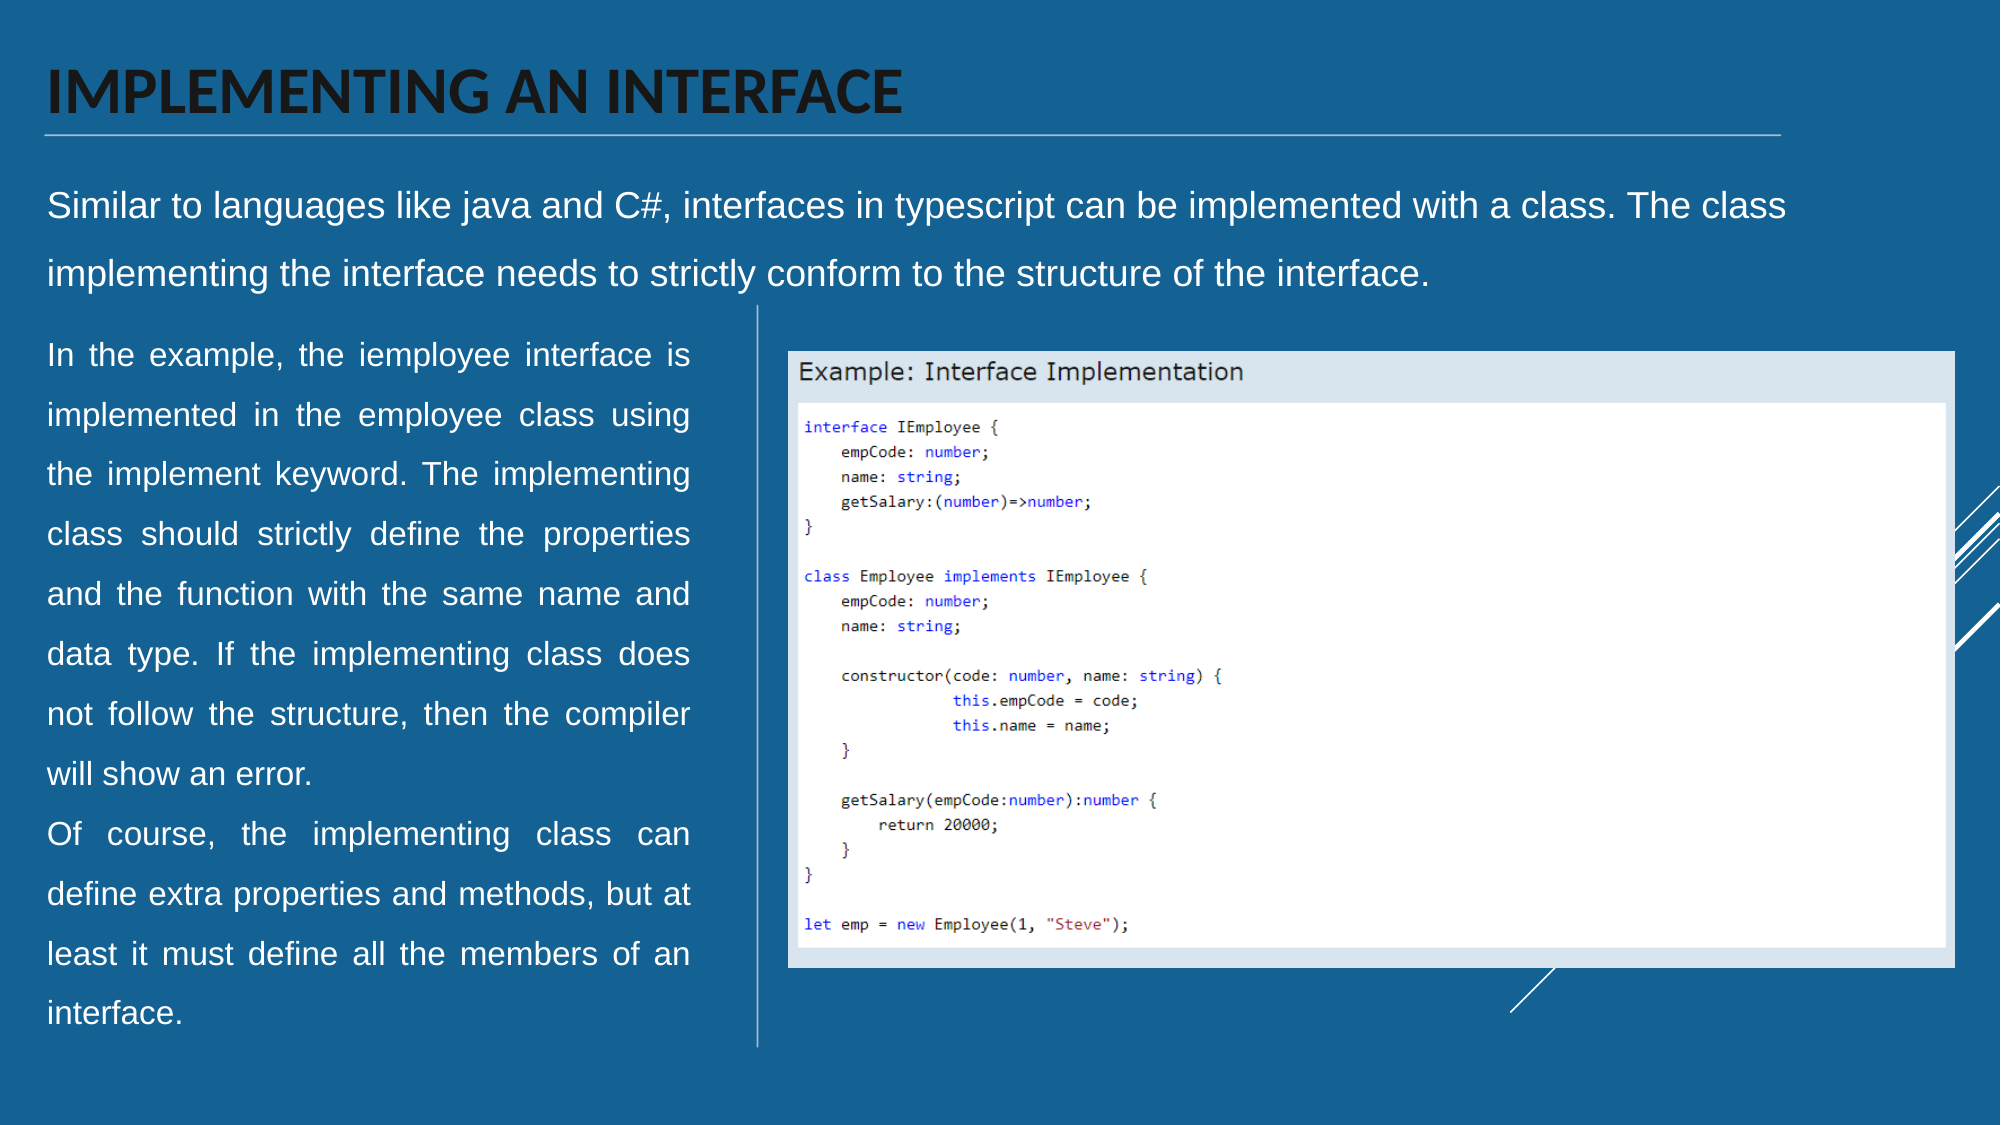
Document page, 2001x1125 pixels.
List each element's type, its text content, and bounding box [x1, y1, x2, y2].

picture [787, 351, 1955, 969]
text_box Similar to languages like java and C#, interfaces in typescript can be implemented with a class. The class implementing the interface needs to strictly conform to the structure of the interface. [31, 151, 1826, 295]
text_box IMPLEMENTING AN INTERFACE [31, 39, 929, 136]
text_box In the example, the iemployee interface is implemented in the employee class using the implement keyword. The implementing class should strictly define the properties and the function with the same name and data type. If the implementing class does not follow the structure, then the compiler will show an error. Of course, the implementing class can define extra properties and methods, but at least it must define all the members of an interface. [31, 305, 707, 1048]
